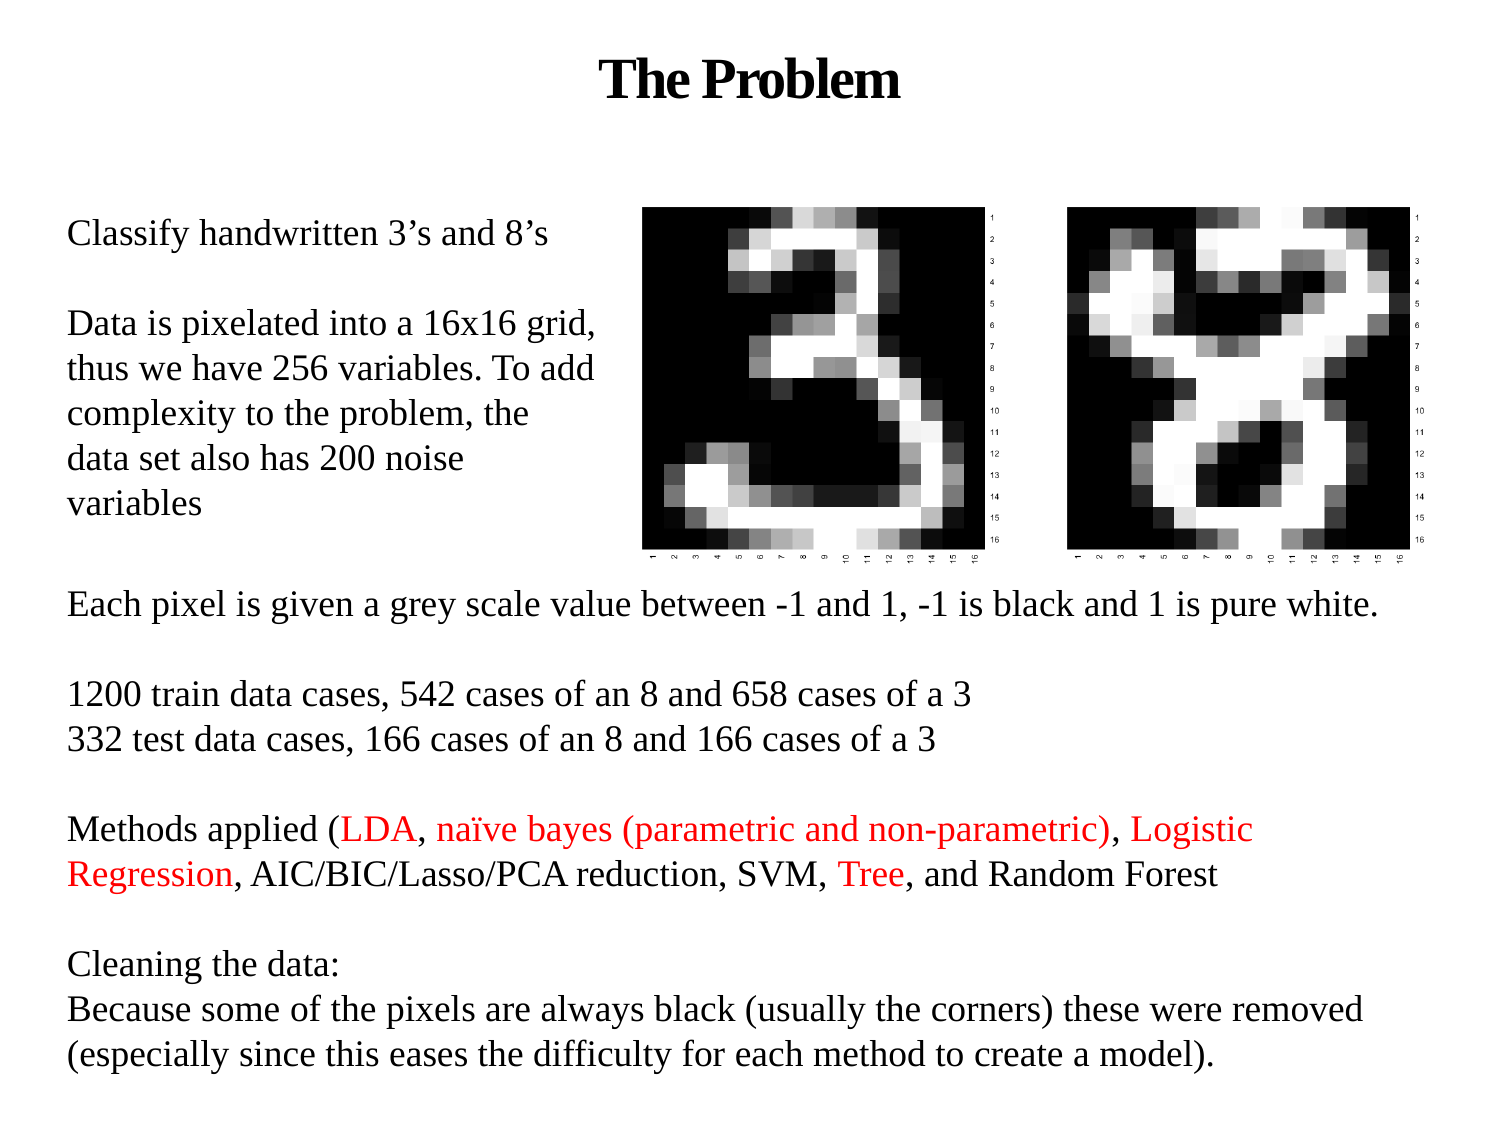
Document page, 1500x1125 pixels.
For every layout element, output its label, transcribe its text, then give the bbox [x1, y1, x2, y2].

text_box Each pixel is given a grey scale value between -1 and 1, -1 is black and 1 is pure white. 1200 train data cases, 542 cases of an 8 and 658 cases of a 3 332 test data cases, 166 cases of an 8 and 166 cases of a 3 Methods applied (LDA, naïve bayes (parametric and non-parametric), Logistic Regression, AIC/BIC/Lasso/PCA reduction, SVM, Tree, and Random Forest Cleaning the data: Because some of the pixels are always black (usually the corners) these were removed (especially since this eases the difficulty for each method to create a model). [52, 571, 1450, 1082]
text_box Classify handwritten 3’s and 8’s Data is pixelated into a 16x16 grid, thus we have 256 variables. To add complexity to the problem, the data set also has 200 noise variables [52, 200, 613, 531]
title The Problem [0, 0, 1500, 150]
picture [637, 174, 1033, 626]
picture [1062, 174, 1458, 626]
